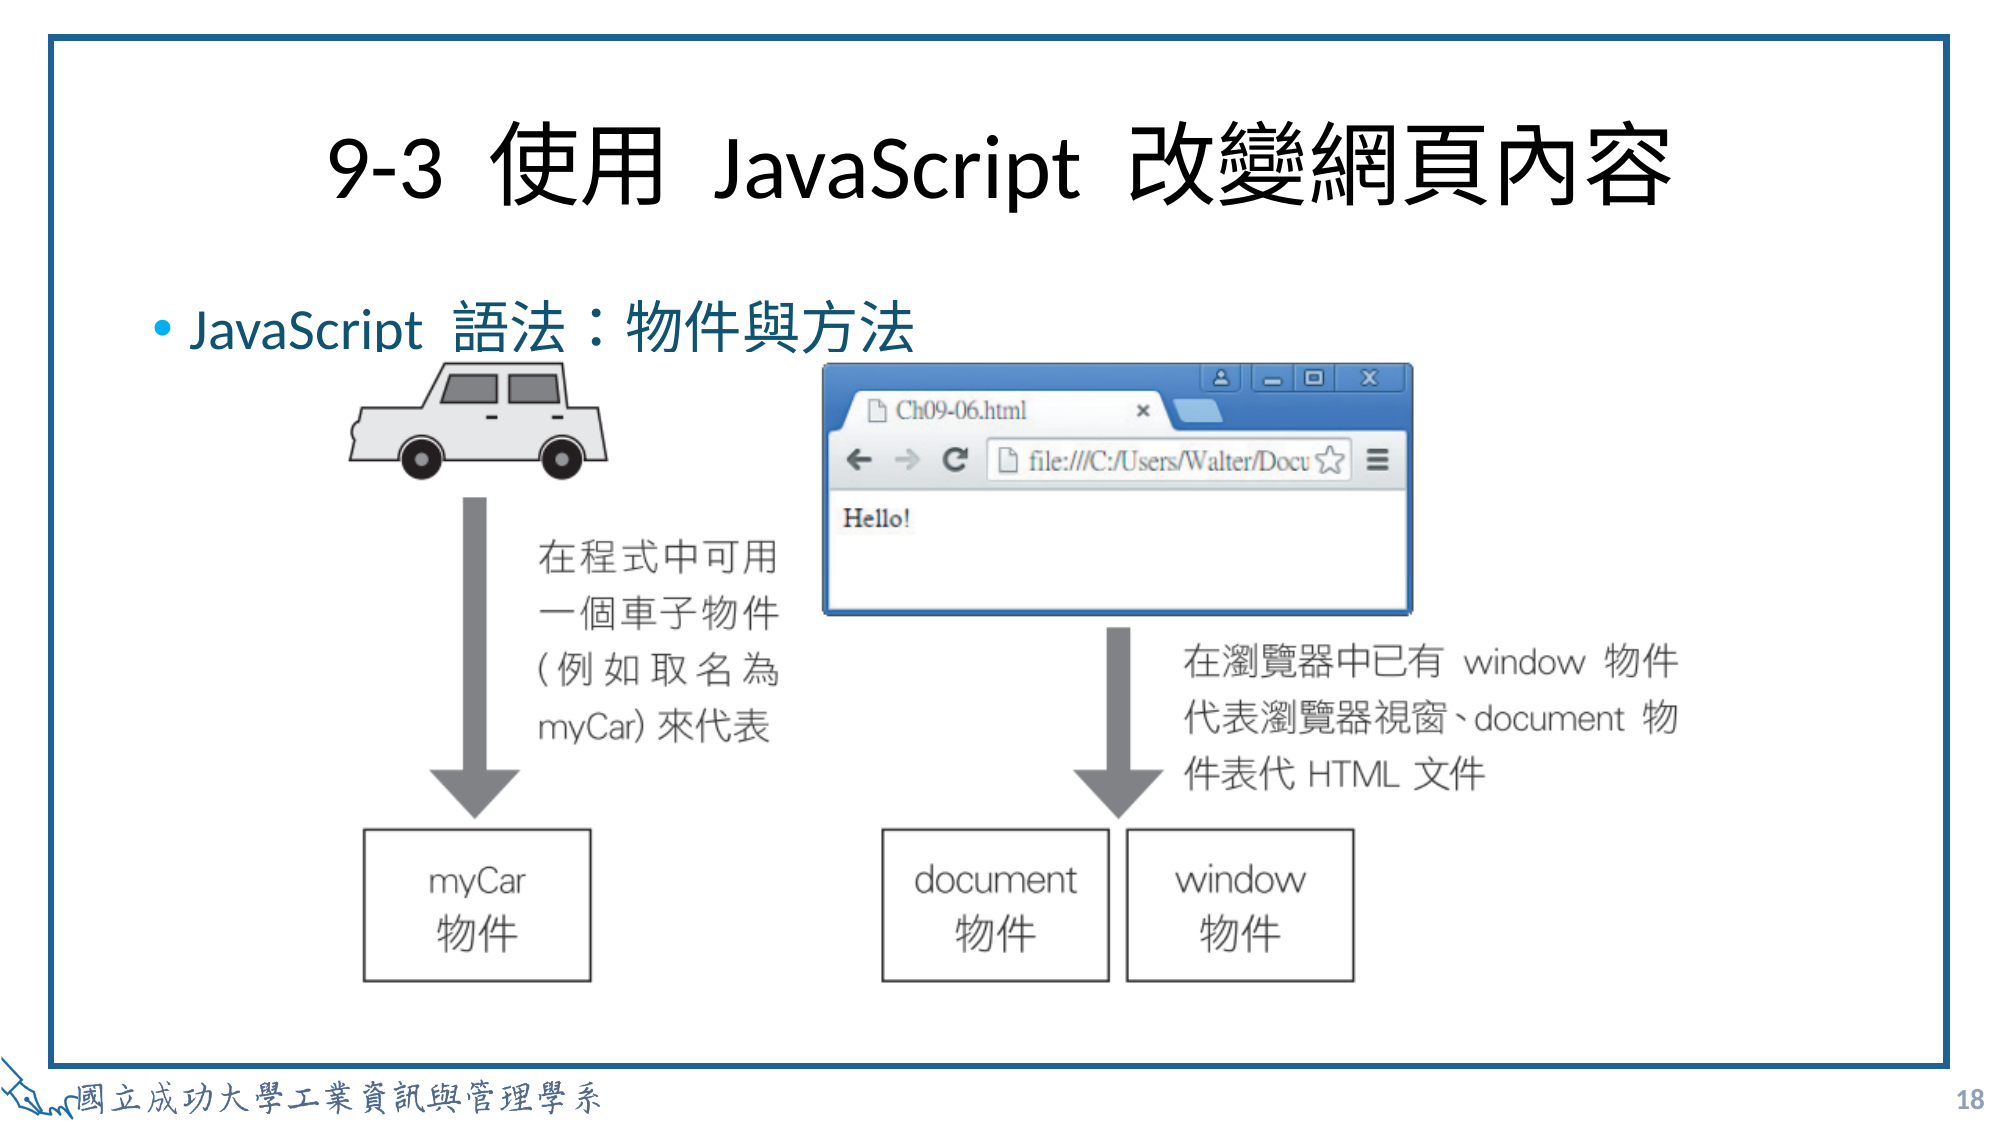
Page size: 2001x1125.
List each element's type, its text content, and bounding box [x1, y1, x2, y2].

picture [0, 1049, 80, 1125]
title 9-3 使用 JavaScript 改變網頁內容 [137, 59, 1863, 278]
list JavaScript 語法：物件與方法 [137, 291, 1863, 1006]
slide_number 18 [1550, 1067, 2000, 1125]
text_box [338, 352, 1686, 1000]
